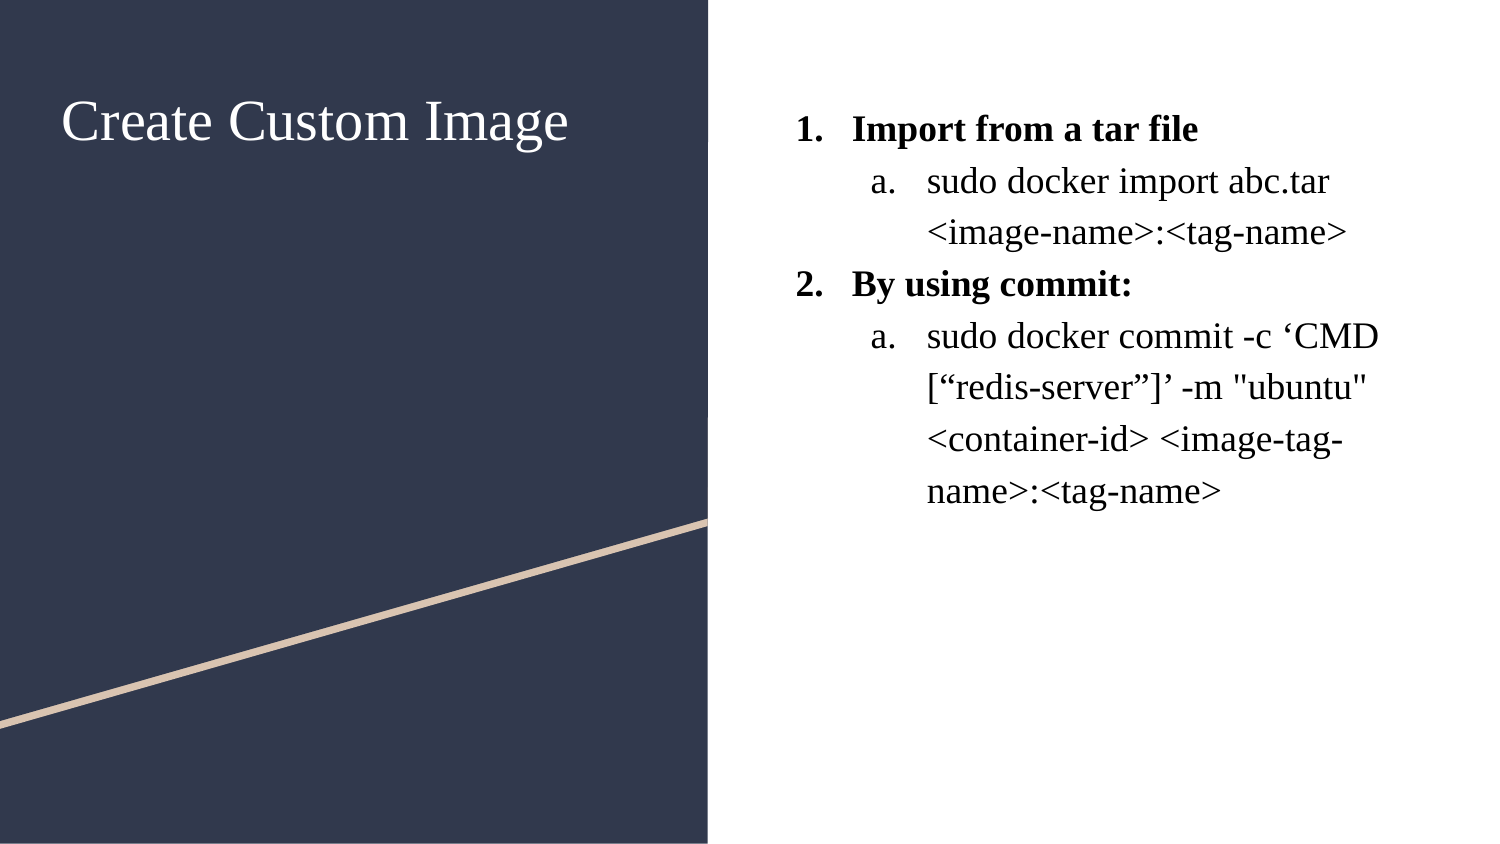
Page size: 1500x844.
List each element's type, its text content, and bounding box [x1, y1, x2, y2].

list Import from a tar file sudo docker import abc.tar <image-name>:<tag-name> By using commit: sudo docker commit -c ‘CMD [“redis-server”]’ -m "ubuntu" <container-id> <image-tag-name>:<tag-name> [761, 82, 1446, 755]
title Create Custom Image [46, 66, 655, 479]
